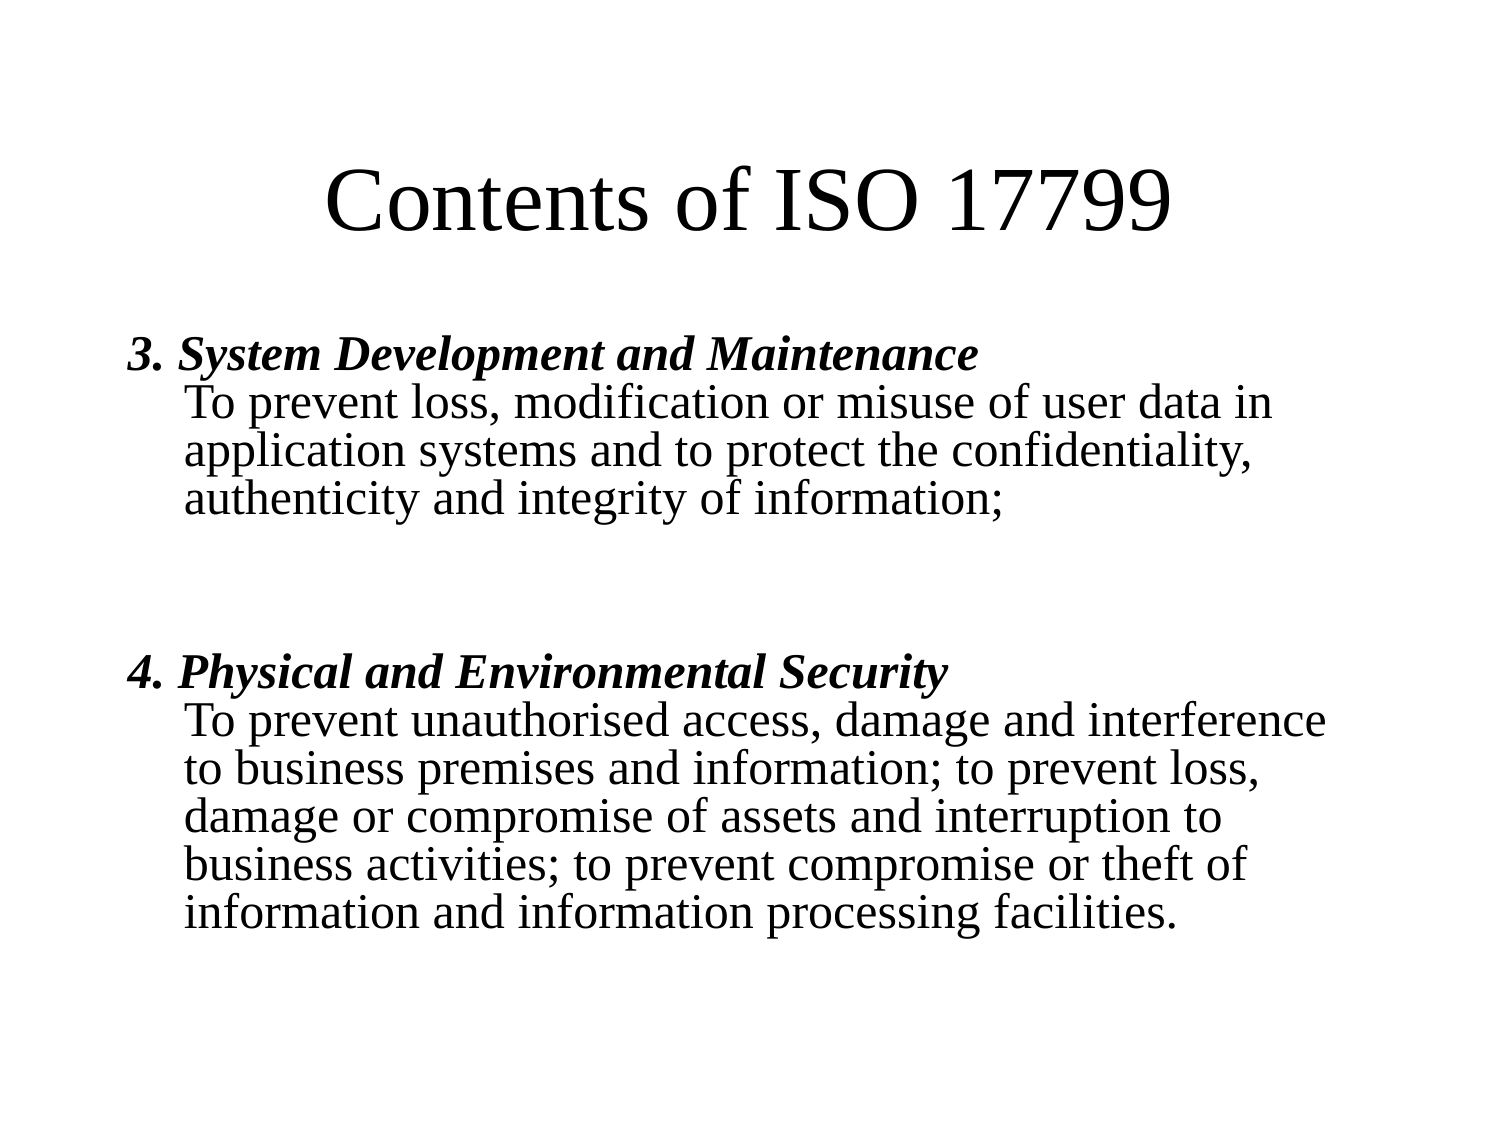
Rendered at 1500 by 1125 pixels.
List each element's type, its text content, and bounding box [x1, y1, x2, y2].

title Contents of ISO 17799 [112, 99, 1388, 288]
list 3. System Development and Maintenance To prevent loss, modification or misuse of user data in application systems and to protect the confidentiality, authenticity and integrity of information; 4. Physical and Environmental Security To prevent unauthorised access, damage and interference to business premises and information; to prevent loss, damage or compromise of assets and interruption to business activities; to prevent compromise or theft of information and information processing facilities. [112, 324, 1388, 1000]
